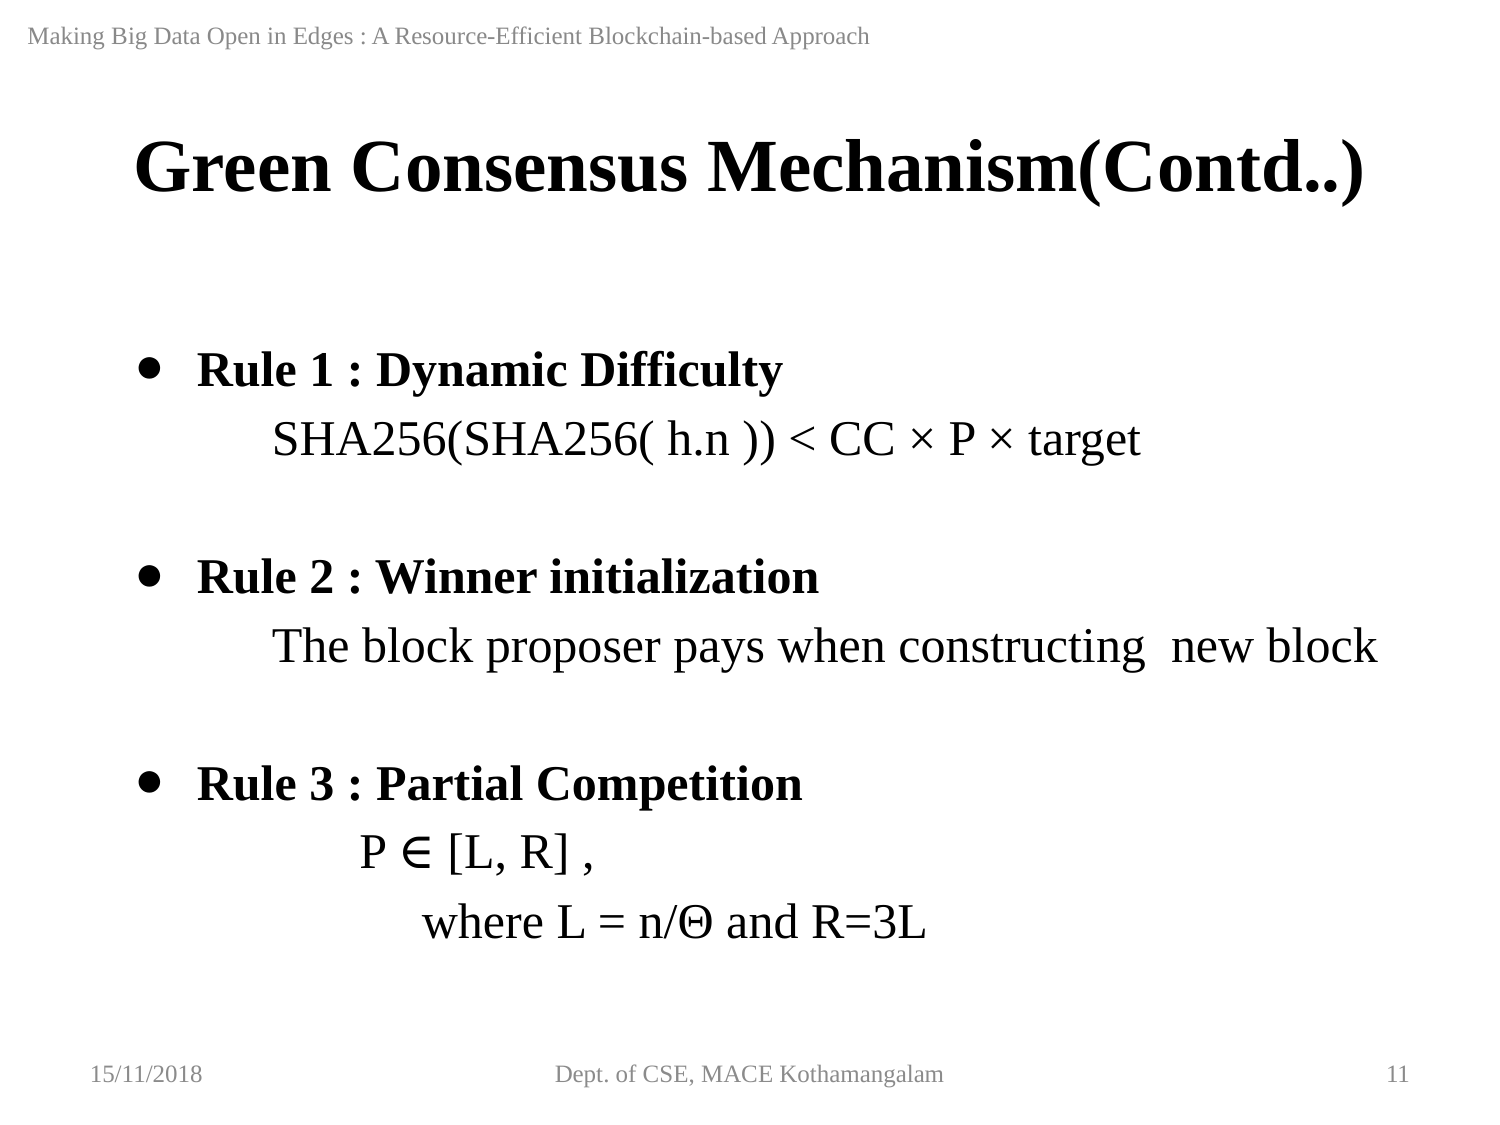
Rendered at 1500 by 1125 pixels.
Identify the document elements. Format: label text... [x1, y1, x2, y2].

text_box Green Consensus Mechanism(Contd..) [75, 45, 1425, 212]
text_box ‹#› [1074, 1042, 1425, 1103]
text_box [75, 212, 1425, 1043]
text_box Dept. of CSE, MACE Kothamangalam [512, 1042, 988, 1103]
text_box Making Big Data Open in Edges : A Resource-Efficient Blockchain-based Approach [12, 12, 1263, 58]
text_box 15/11/2018 [74, 1042, 425, 1103]
text_box Rule 1 : Dynamic Difficulty SHA256(SHA256( h.n )) < CC × P × target Rule 2 : Winner initialization The block proposer pays when constructing new block Rule 3 : Partial Competition P ∈ [L, R] , where L = n/Θ and R=3L [106, 252, 1480, 1016]
